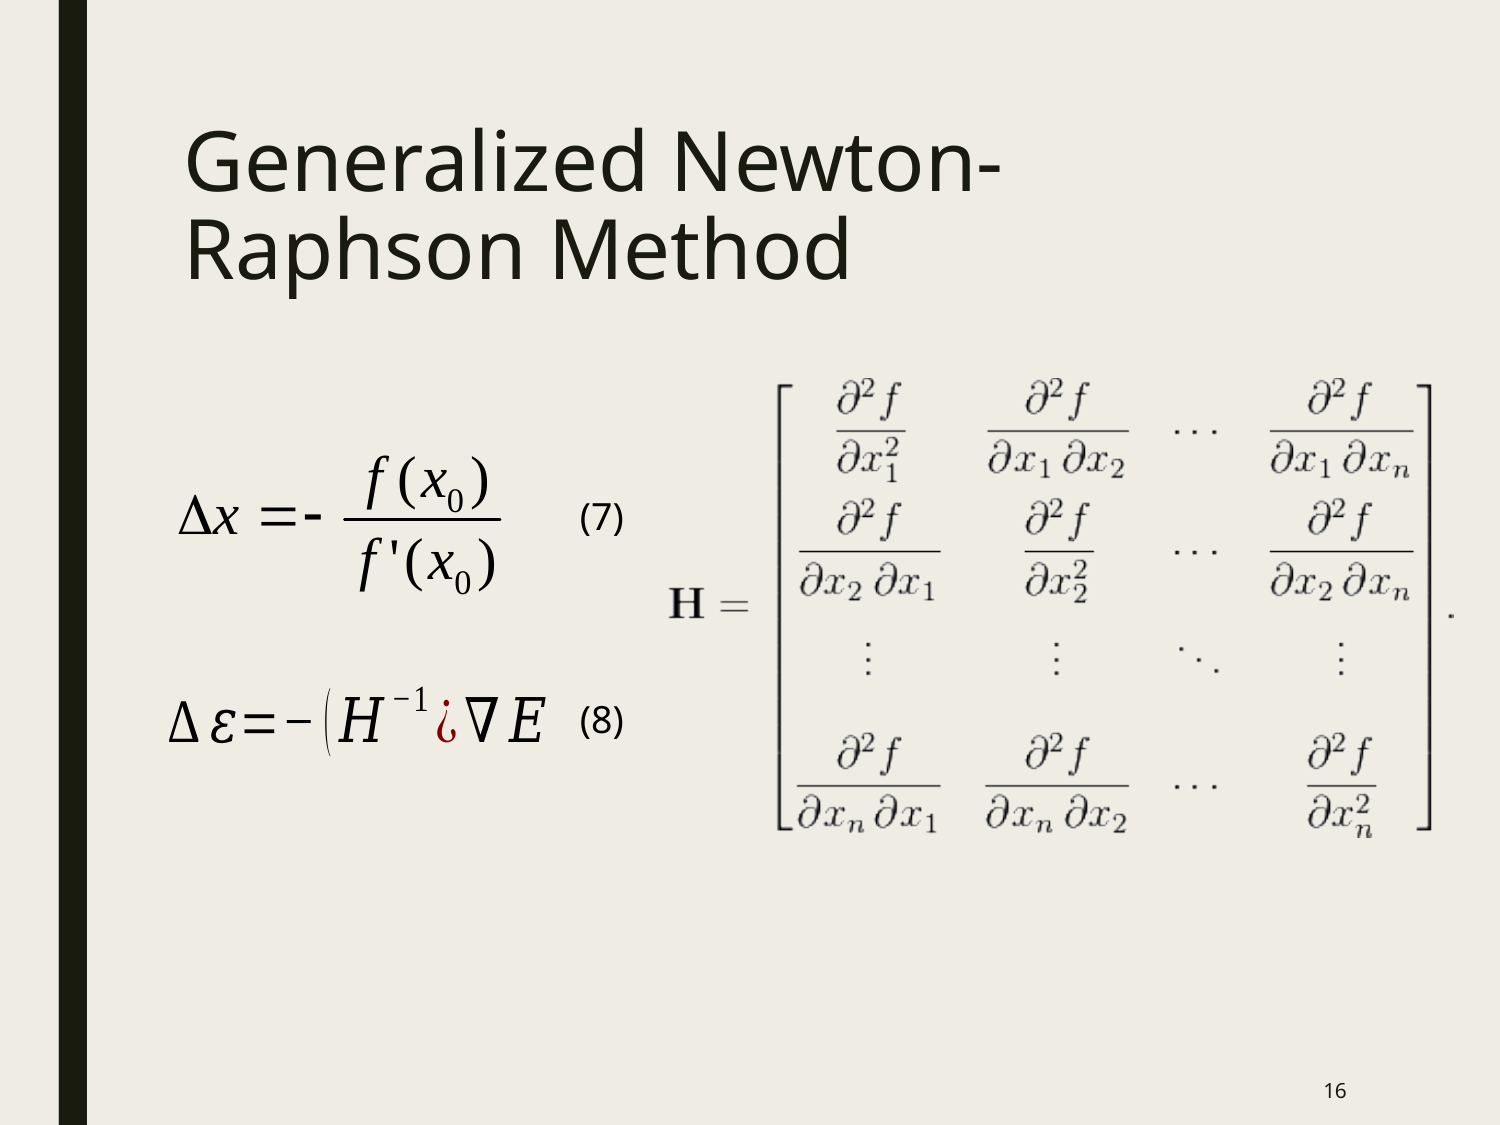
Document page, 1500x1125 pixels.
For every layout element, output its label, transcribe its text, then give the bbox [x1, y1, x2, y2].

picture [668, 378, 1454, 838]
title Generalized Newton-Raphson Method [168, 112, 1351, 357]
slide_number 16 [1165, 1058, 1362, 1125]
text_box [168, 441, 513, 609]
text_box (7) [565, 485, 668, 546]
text_box (8) [565, 688, 668, 749]
